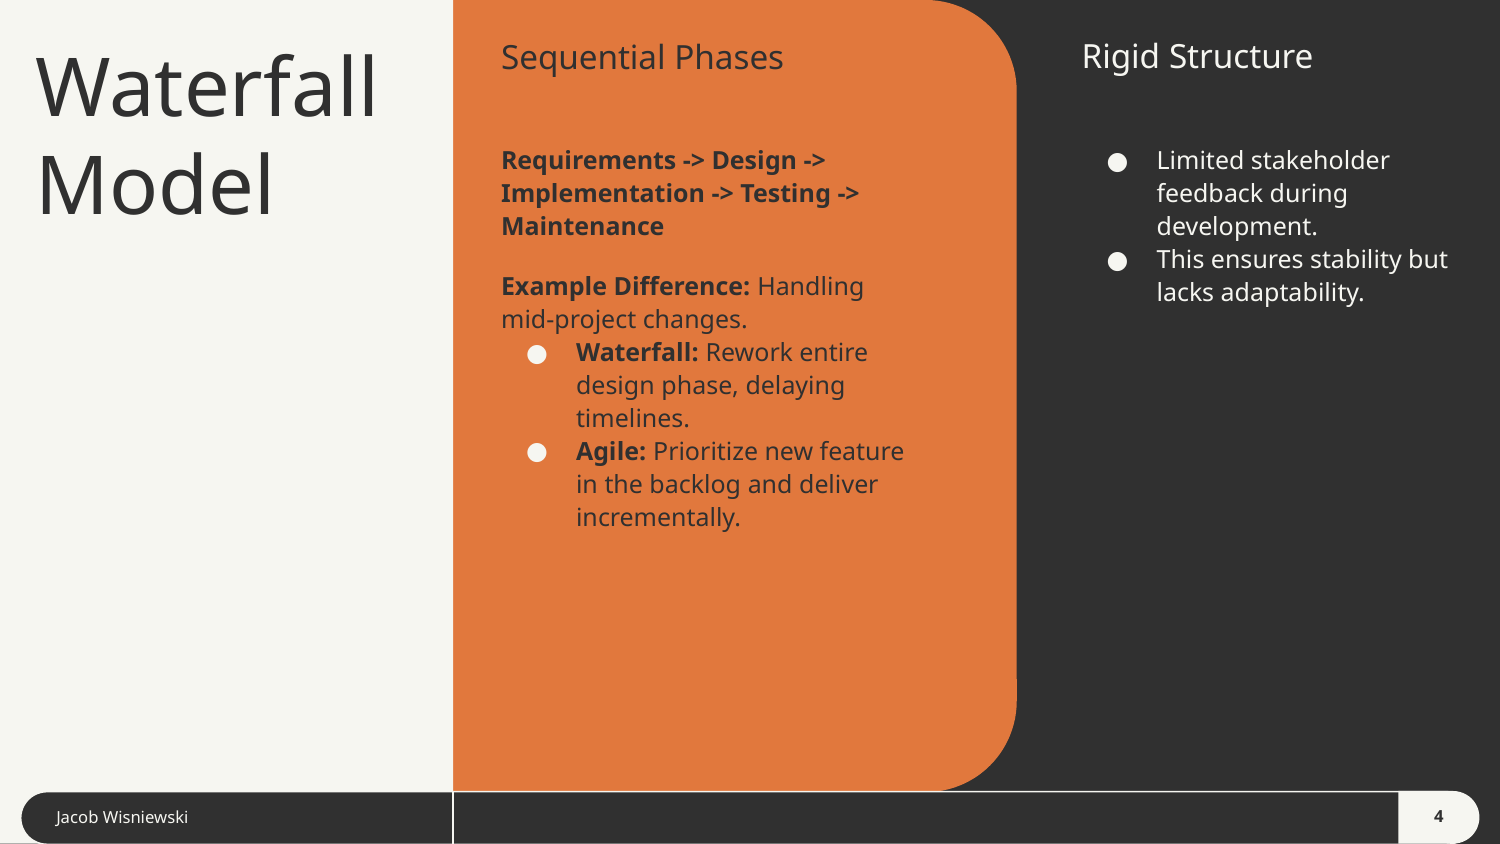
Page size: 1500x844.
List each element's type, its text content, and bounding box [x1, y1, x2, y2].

list Limited stakeholder feedback during development. This ensures stability but lacks adaptability. [1066, 126, 1480, 739]
subtitle Rigid Structure [1066, 20, 1470, 87]
list Requirements -> Design -> Implementation -> Testing -> Maintenance Example Difference: Handling mid-project changes. Waterfall: Rework entire design phase, delaying timelines. Agile: Prioritize new feature in the backlog and deliver incrementally. [486, 126, 936, 739]
subtitle Sequential Phases [486, 21, 944, 89]
slide_number ‹#› [1398, 791, 1480, 844]
title Waterfall Model [20, 20, 434, 735]
subtitle Jacob Wisniewski [41, 791, 404, 844]
